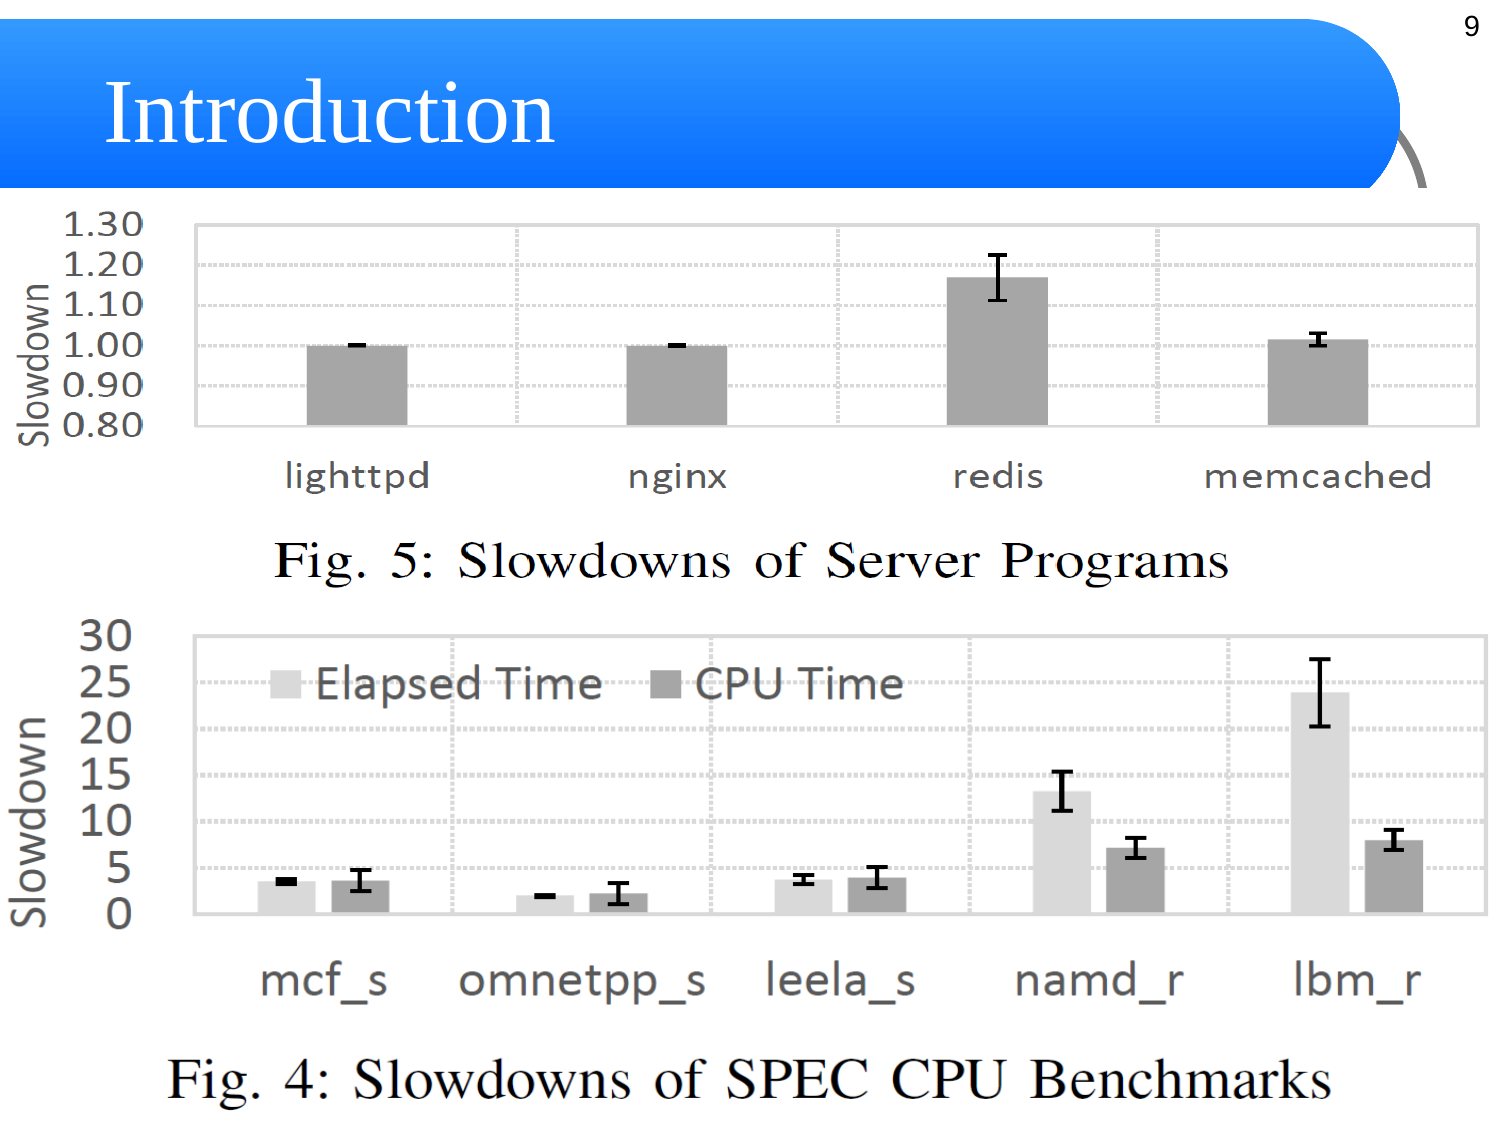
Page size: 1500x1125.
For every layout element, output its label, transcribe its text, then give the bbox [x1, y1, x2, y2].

title Introduction [88, 31, 1345, 181]
slide_number 9 [1353, 0, 1496, 79]
picture [0, 188, 1500, 1125]
